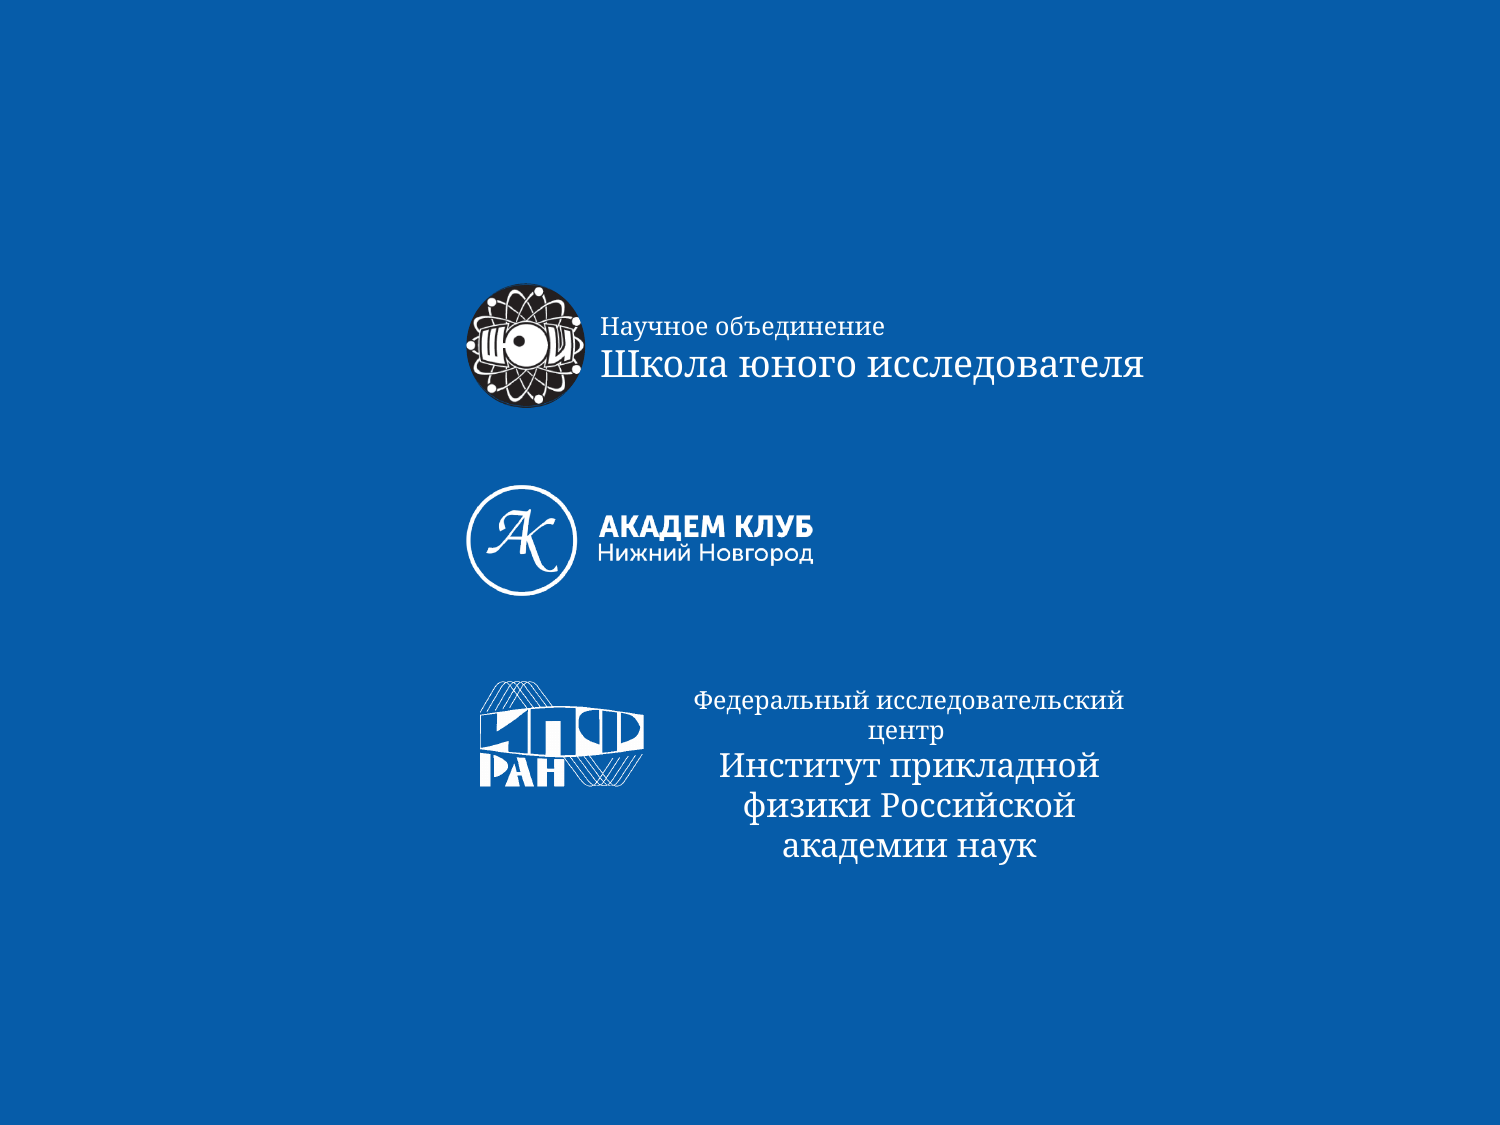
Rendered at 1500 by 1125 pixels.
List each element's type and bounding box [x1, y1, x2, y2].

text_box [0, 0, 1500, 1125]
